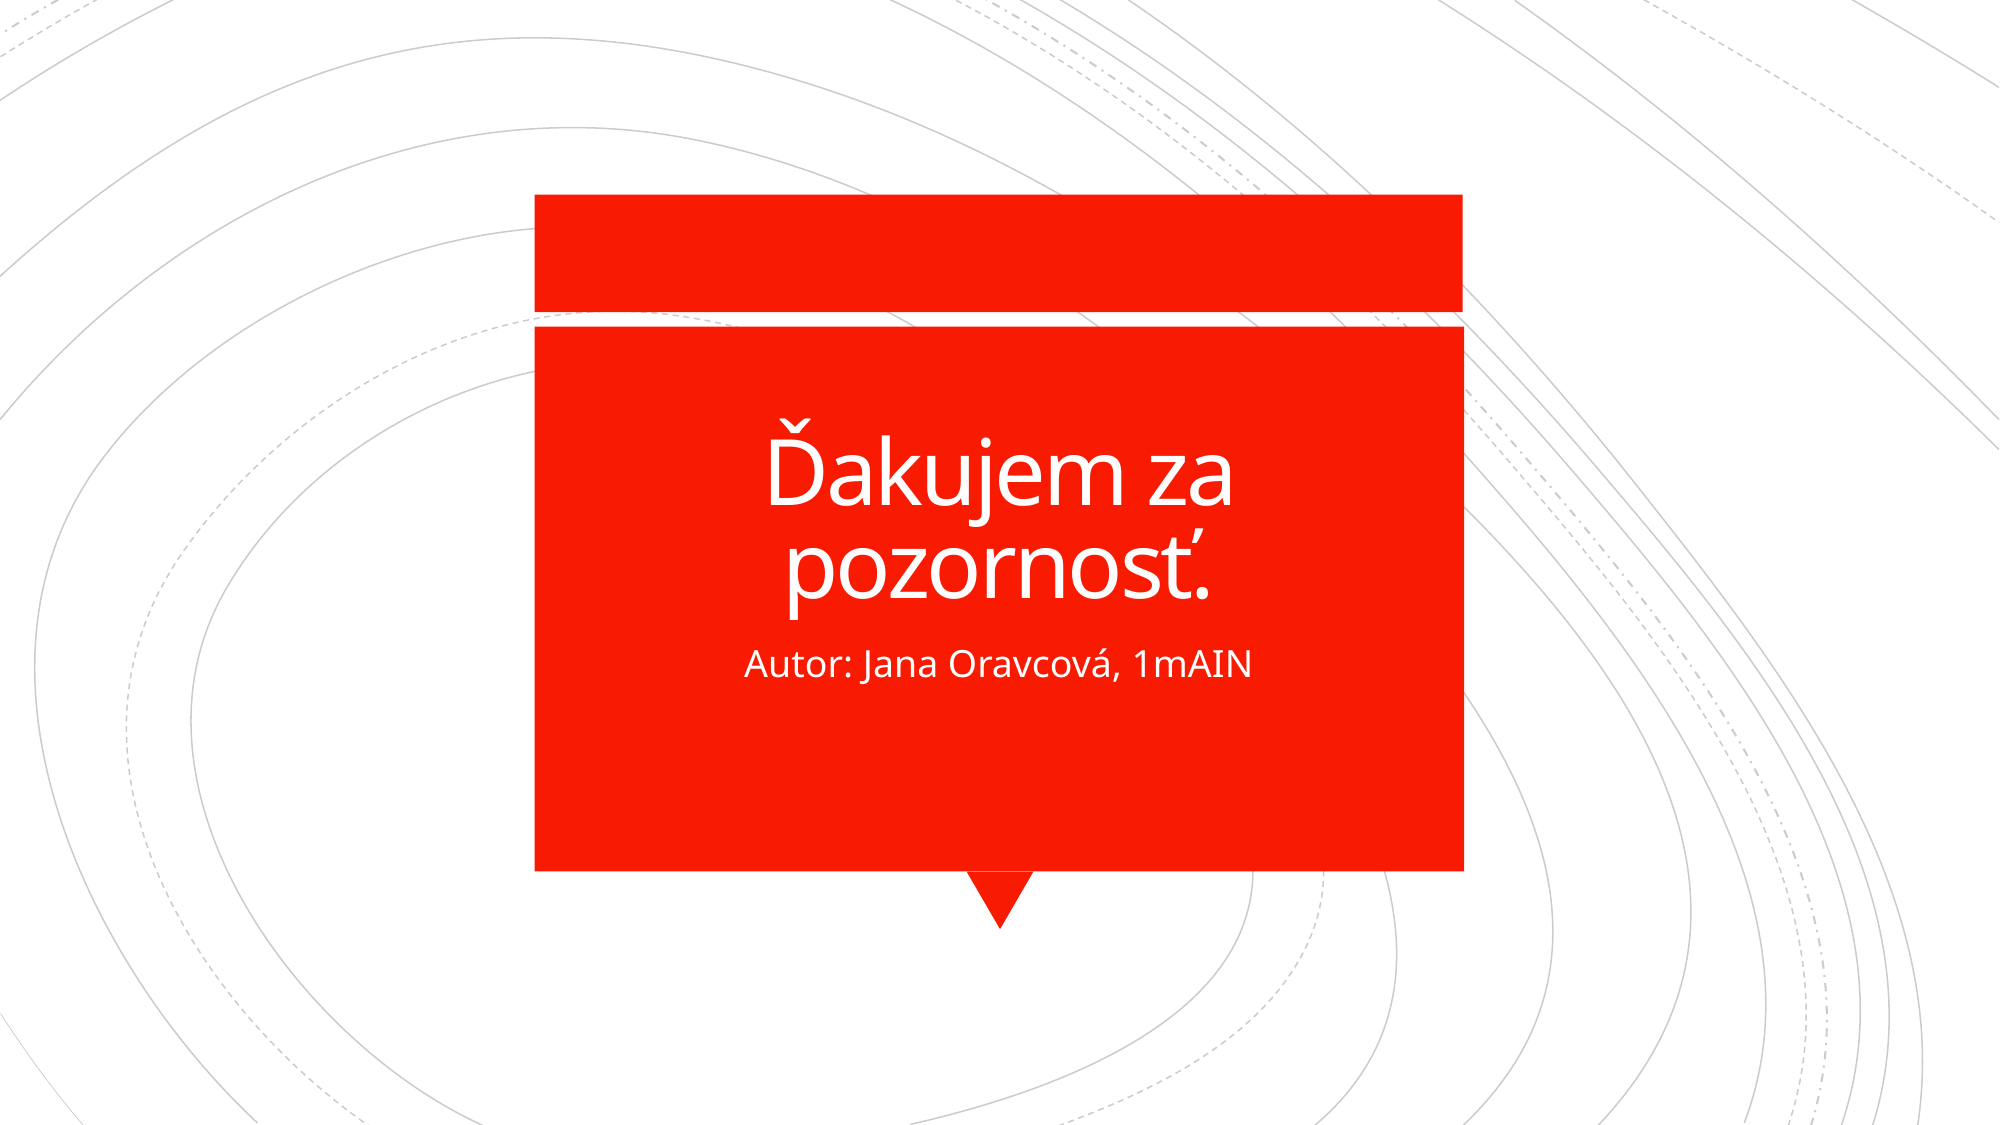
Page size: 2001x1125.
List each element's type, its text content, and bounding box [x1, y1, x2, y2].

title Ďakujem za pozornosť. [548, 340, 1450, 618]
list Autor: Jana Oravcová, 1mAIN [548, 631, 1450, 859]
